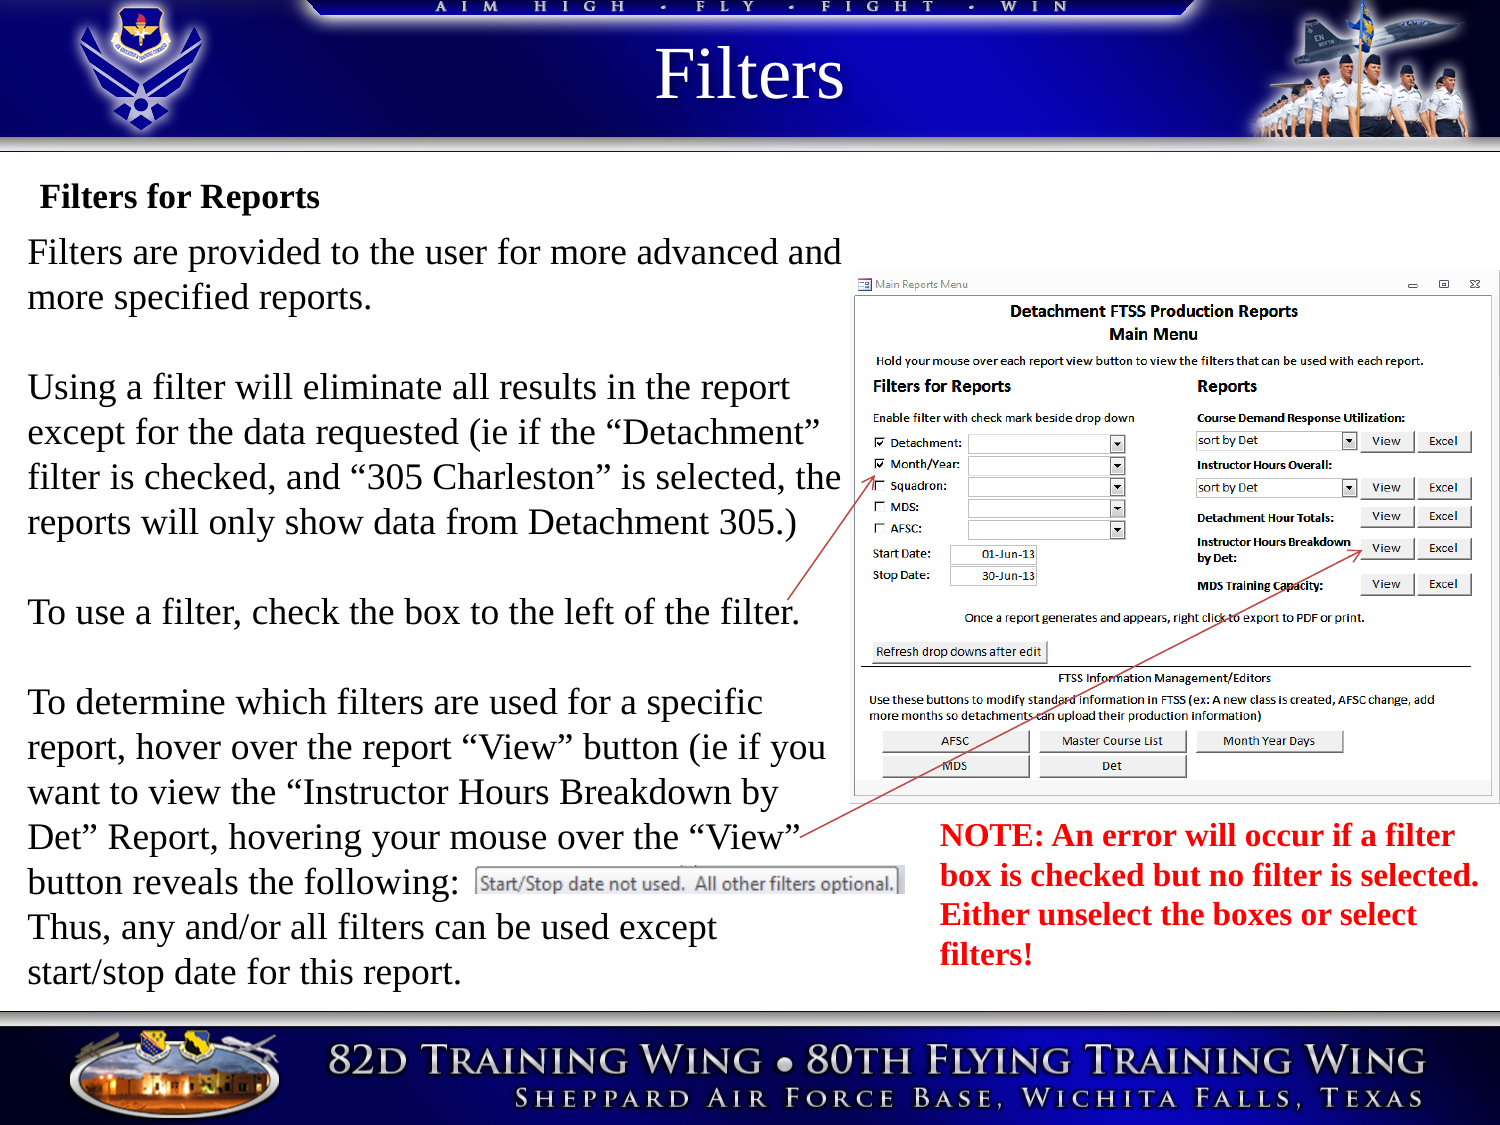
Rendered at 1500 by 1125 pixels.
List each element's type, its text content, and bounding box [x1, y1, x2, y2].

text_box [787, 474, 876, 601]
picture [0, 138, 1500, 153]
text_box Filters are provided to the user for more advanced and more specified reports. Using a filter will eliminate all results in the report except for the data requested (ie if the “Detachment” filter is checked, and “305 Charleston” is selected, the reports will only show data from Detachment 305.) To use a filter, check the box to the left of the filter. To determine which filters are used for a specific report, hover over the report “View” button (ie if you want to view the “Instructor Hours Breakdown by Det” Report, hovering your mouse over the “View” button reveals the following: Thus, any and/or all filters can be used except start/stop date for this report. [12, 219, 863, 1000]
picture [849, 269, 1500, 805]
title Filters [0, 0, 1500, 138]
picture [0, 1011, 1500, 1125]
picture [474, 865, 905, 894]
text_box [799, 549, 1363, 838]
text_box Filters for Reports [24, 166, 638, 219]
text_box NOTE: An error will occur if a filter box is checked but no filter is selected. Either unselect the boxes or select filters! [924, 811, 1500, 980]
